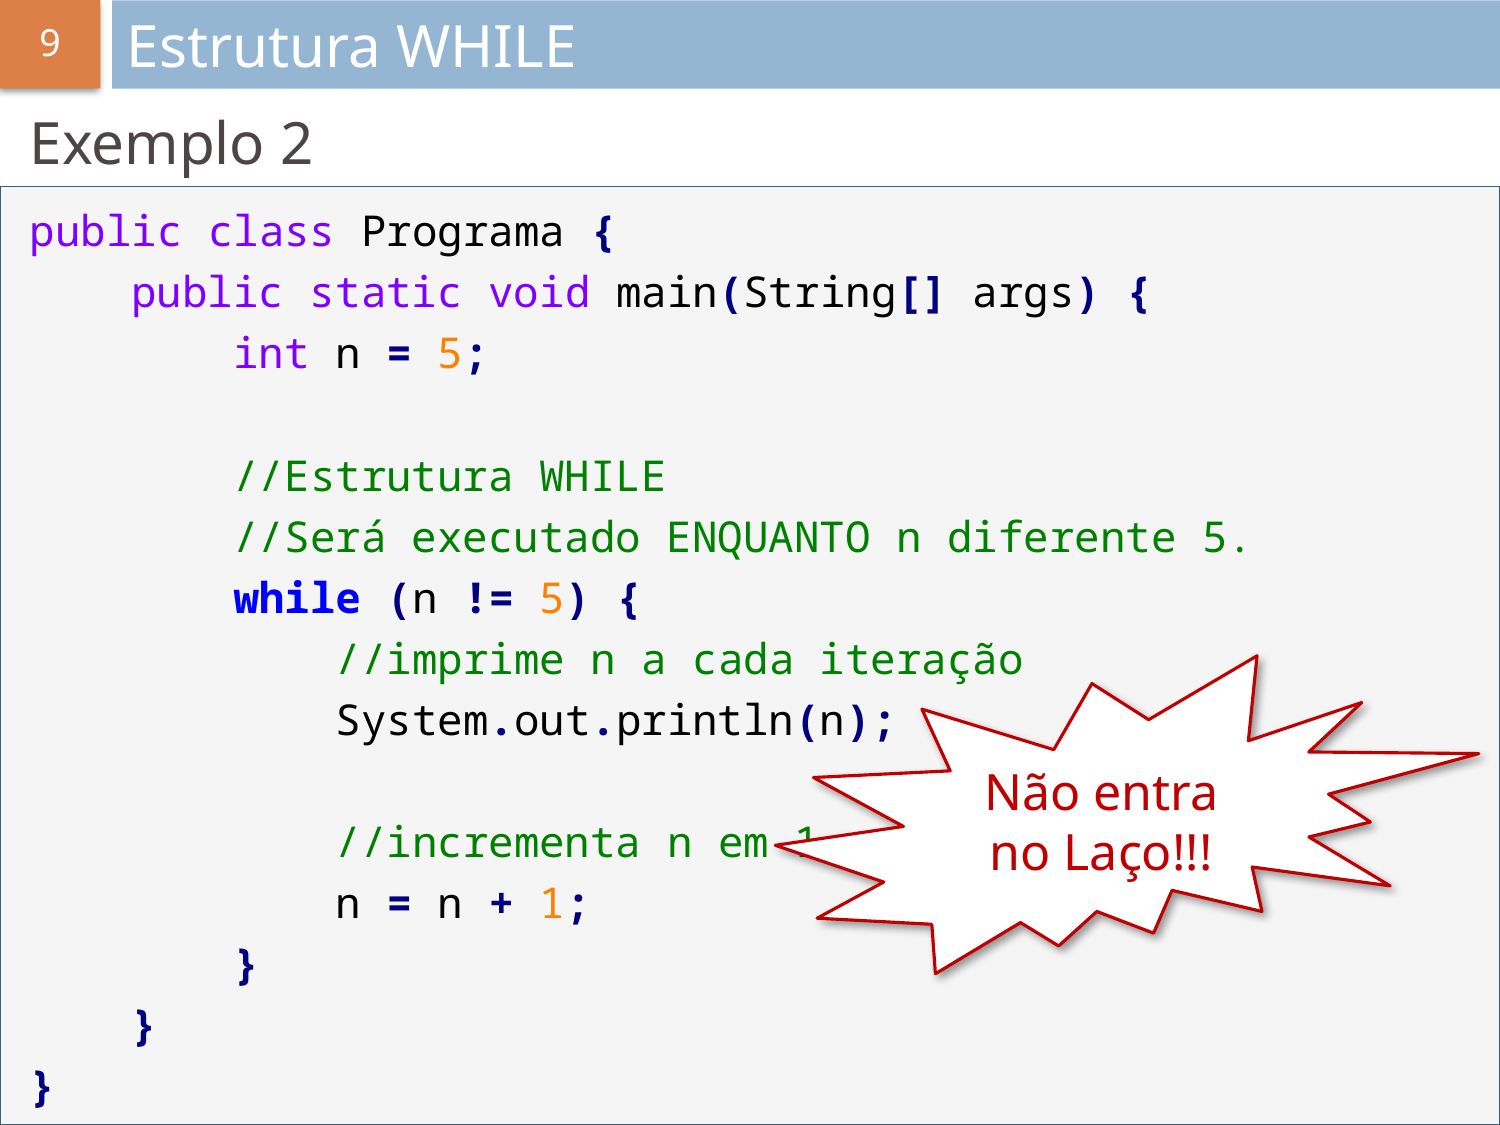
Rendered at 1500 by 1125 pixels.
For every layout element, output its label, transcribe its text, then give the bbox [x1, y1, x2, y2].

list Exemplo 2 [0, 99, 1500, 176]
text_box Não entra no Laço!!! [773, 654, 1481, 976]
list public class Programa { public static void main(String[] args) { int n = 5; //Estrutura WHILE //Será executado ENQUANTO n diferente 5. while (n != 5) { //imprime n a cada iteração System.out.println(n); //incrementa n em 1 n = n + 1; } } } [0, 186, 1500, 1125]
title Estrutura WHILE [112, 0, 1500, 89]
